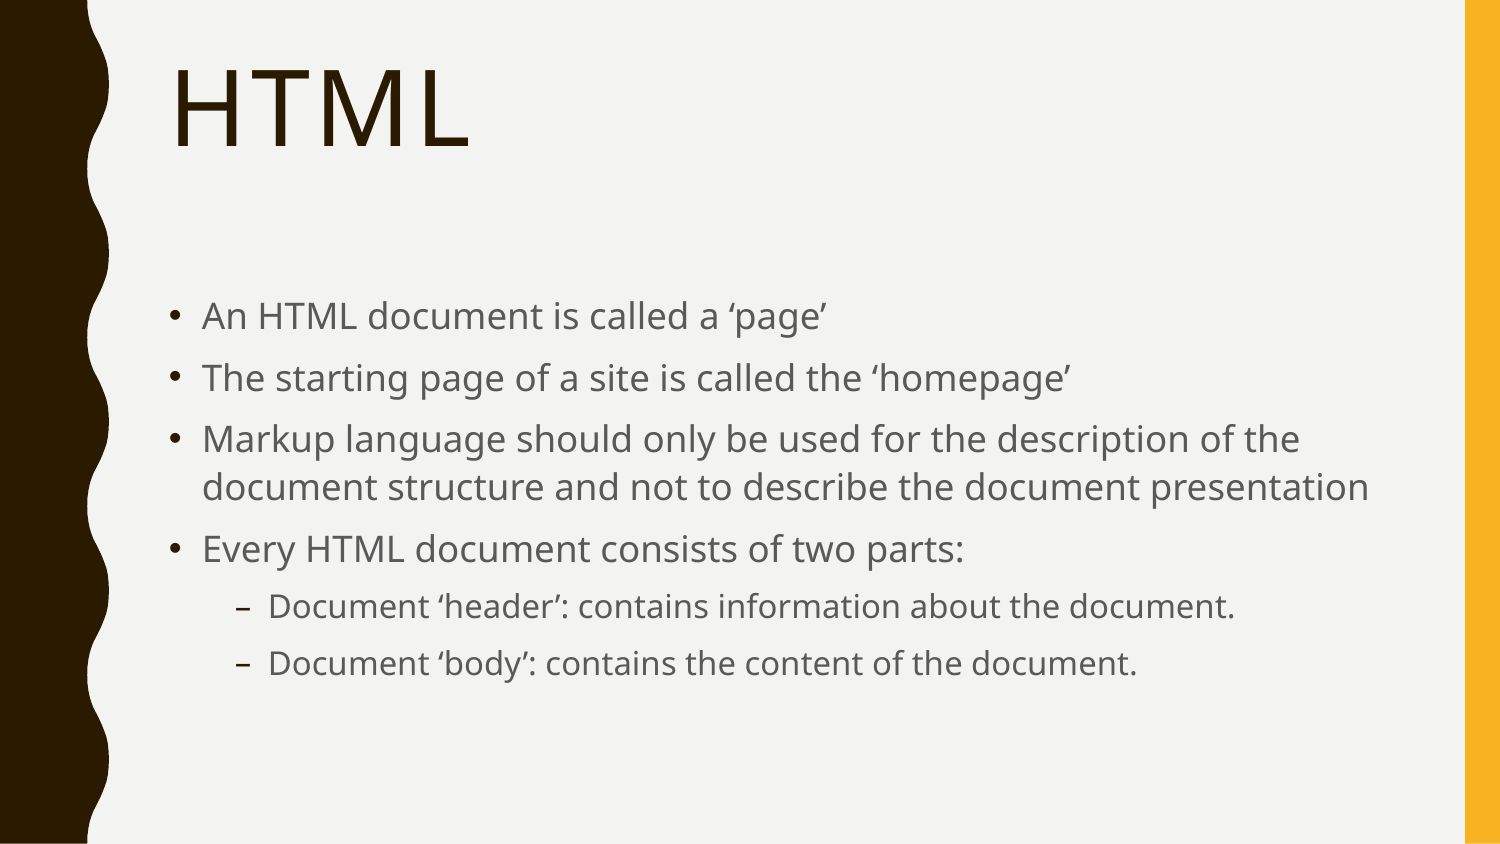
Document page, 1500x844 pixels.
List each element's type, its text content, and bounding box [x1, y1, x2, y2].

title HTML [154, 47, 1407, 231]
list An HTML document is called a ‘page’ The starting page of a site is called the ‘homepage’ Markup language should only be used for the description of the document structure and not to describe the document presentation Every HTML document consists of two parts: Document ‘header’: contains information about the document. Document ‘body’: contains the content of the document. [154, 281, 1407, 724]
